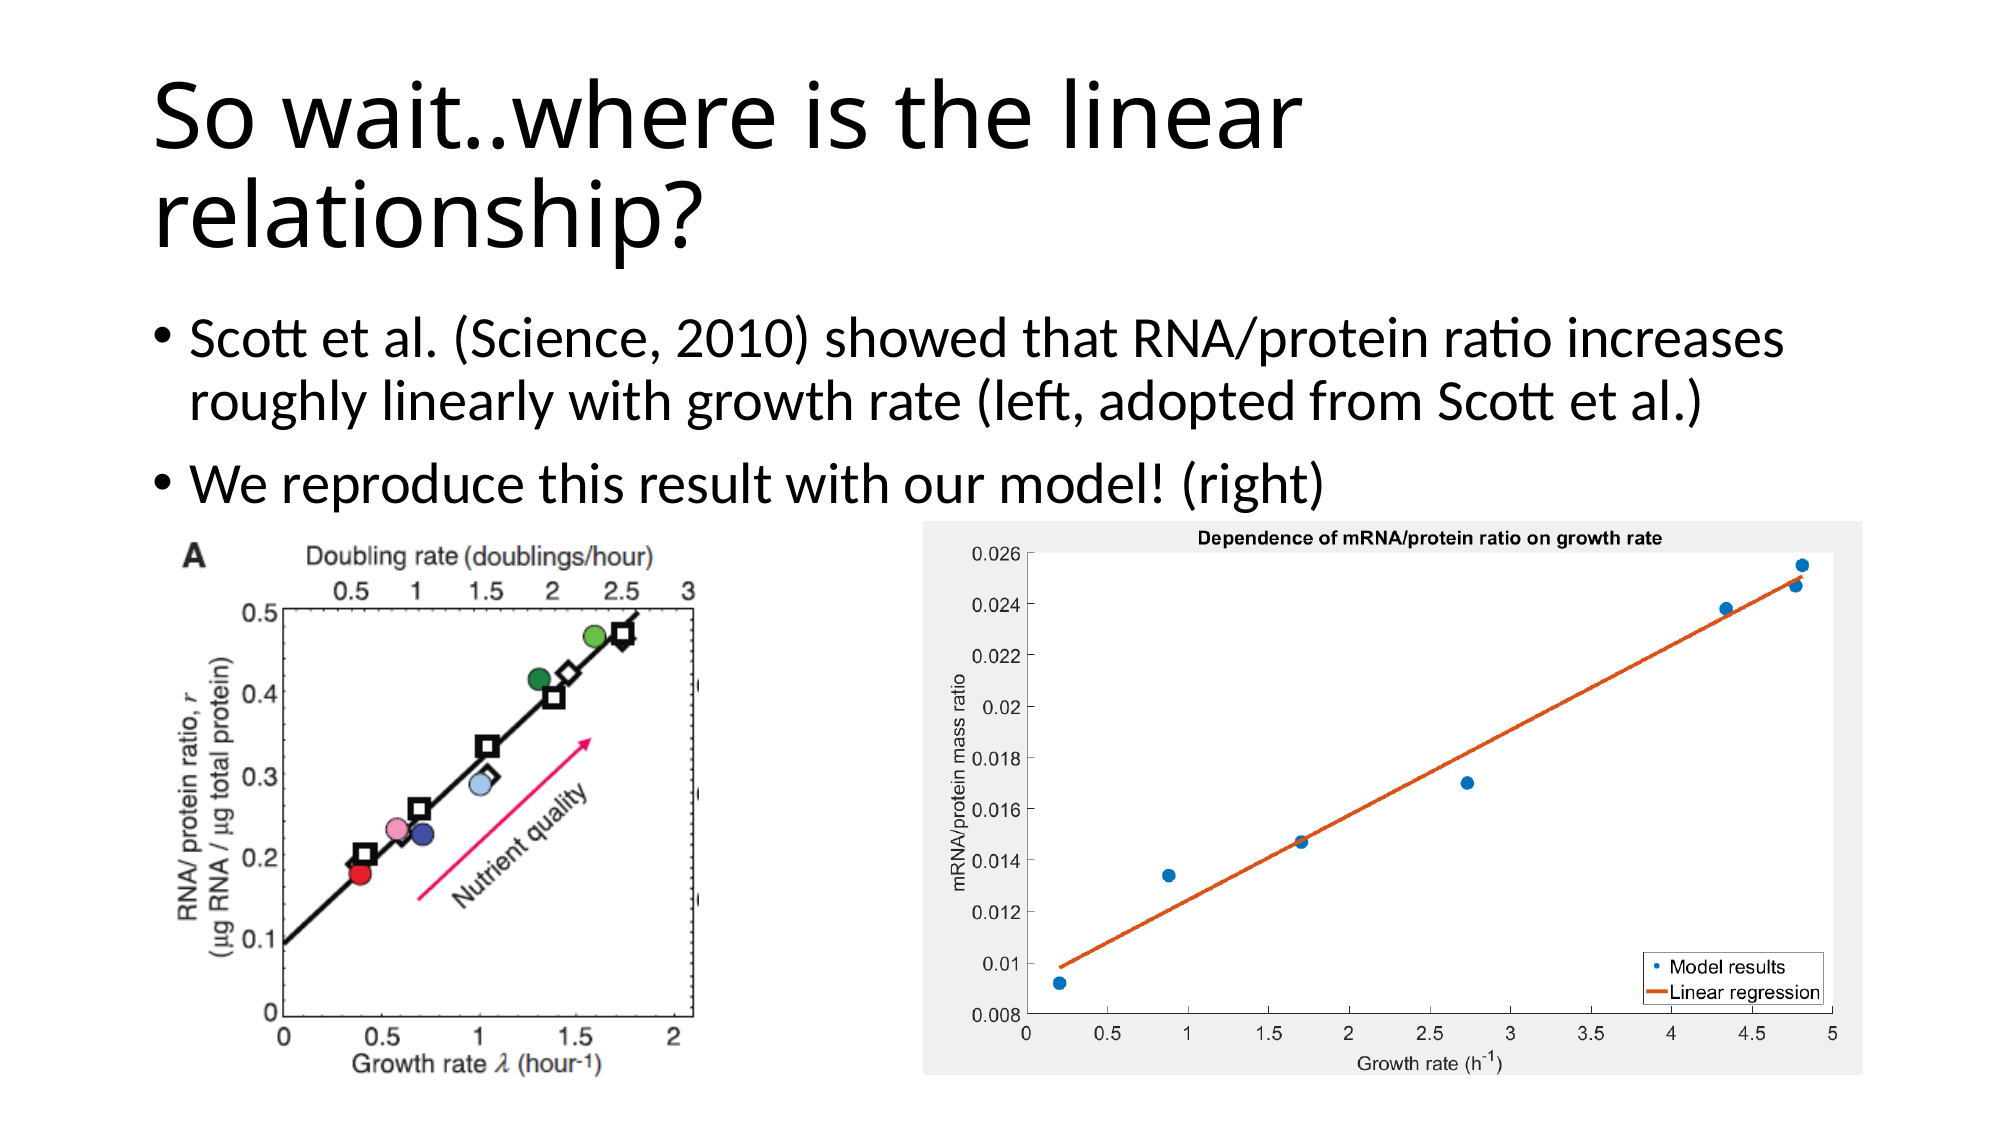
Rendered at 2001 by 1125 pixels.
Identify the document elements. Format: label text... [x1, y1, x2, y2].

title So wait..where is the linear relationship? [137, 59, 1863, 278]
picture [137, 519, 699, 1086]
picture [923, 521, 1863, 1075]
list Scott et al. (Science, 2010) showed that RNA/protein ratio increases roughly linearly with growth rate (left, adopted from Scott et al.) We reproduce this result with our model! (right) [137, 299, 1863, 1014]
